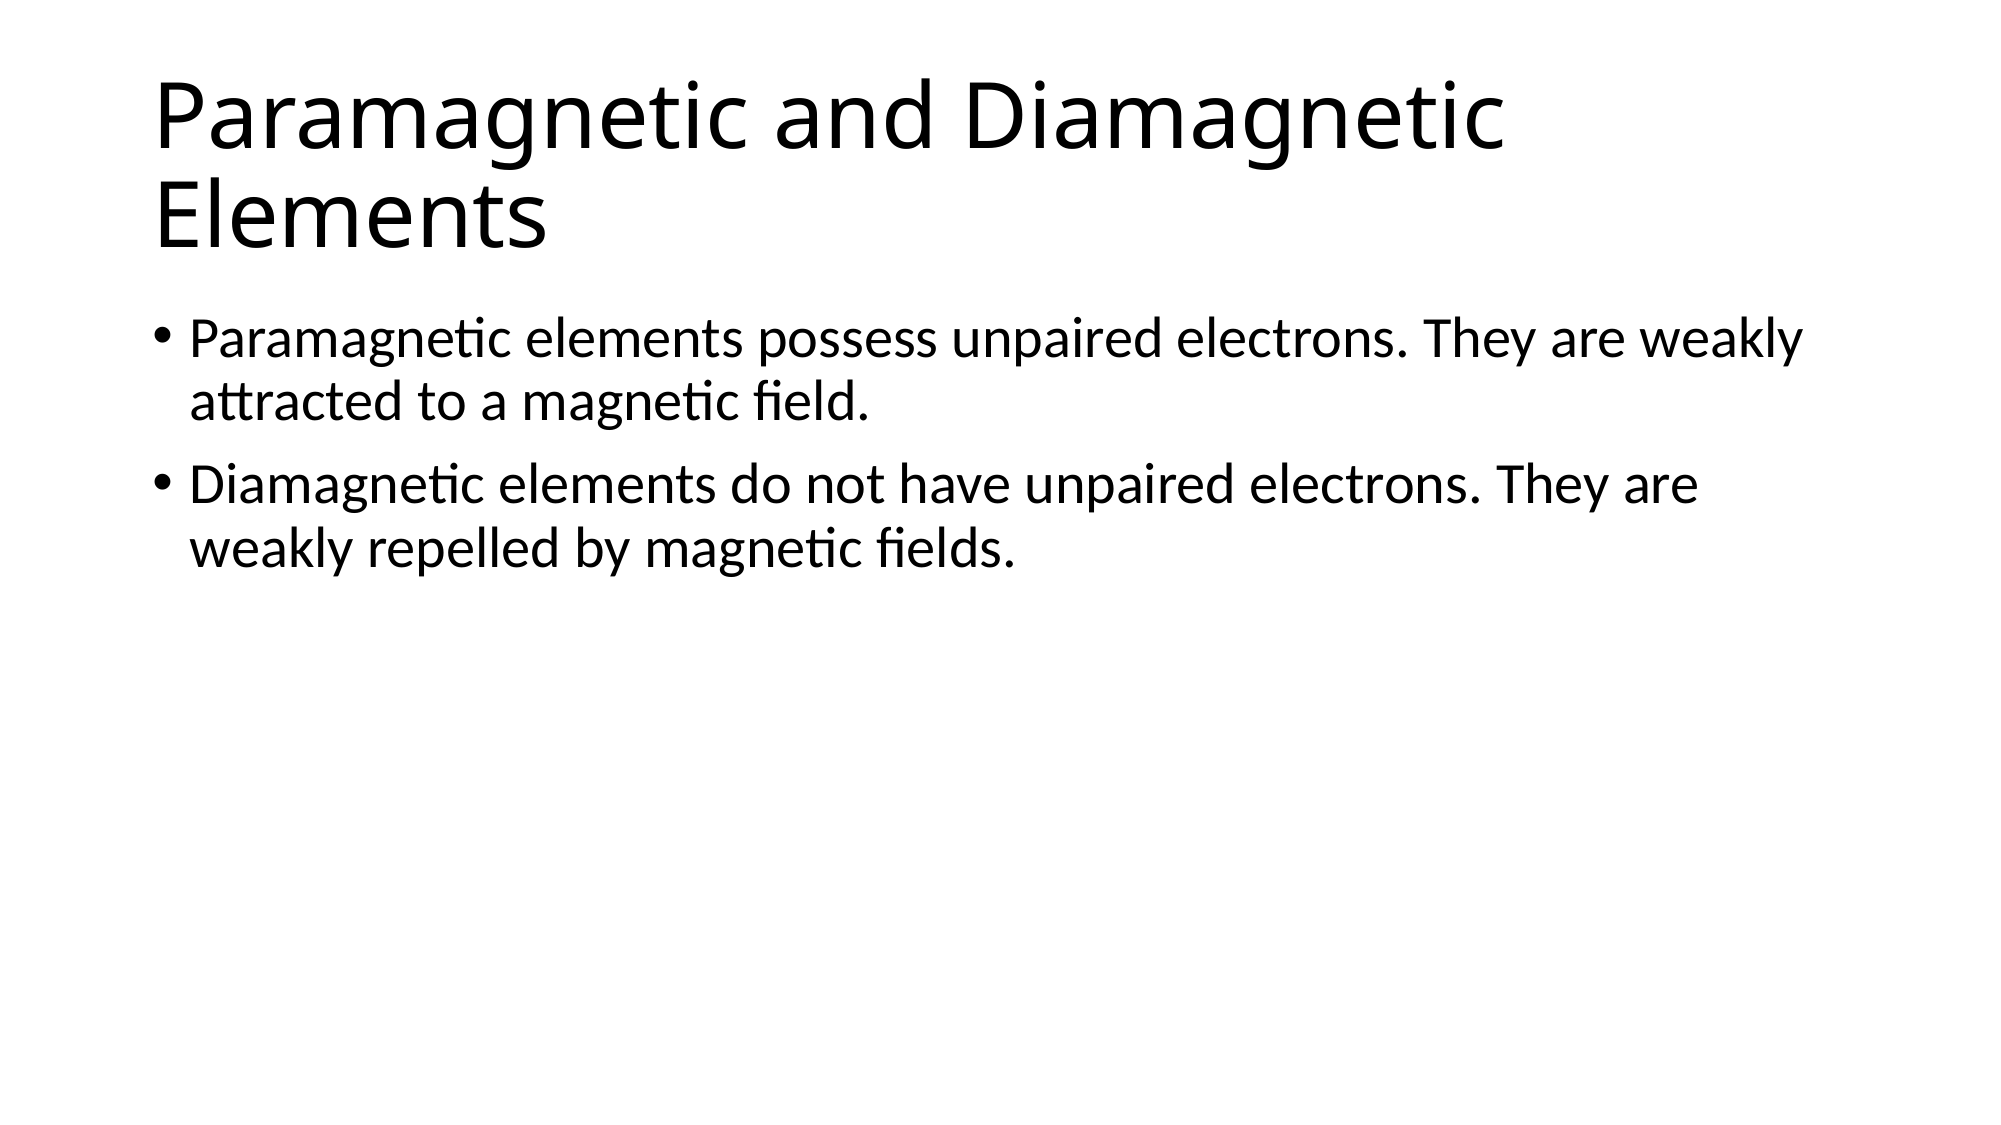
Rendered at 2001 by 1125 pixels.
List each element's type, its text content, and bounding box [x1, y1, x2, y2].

title Paramagnetic and Diamagnetic Elements [137, 59, 1863, 278]
list Paramagnetic elements possess unpaired electrons. They are weakly attracted to a magnetic field. Diamagnetic elements do not have unpaired electrons. They are weakly repelled by magnetic fields. [137, 299, 1863, 1014]
